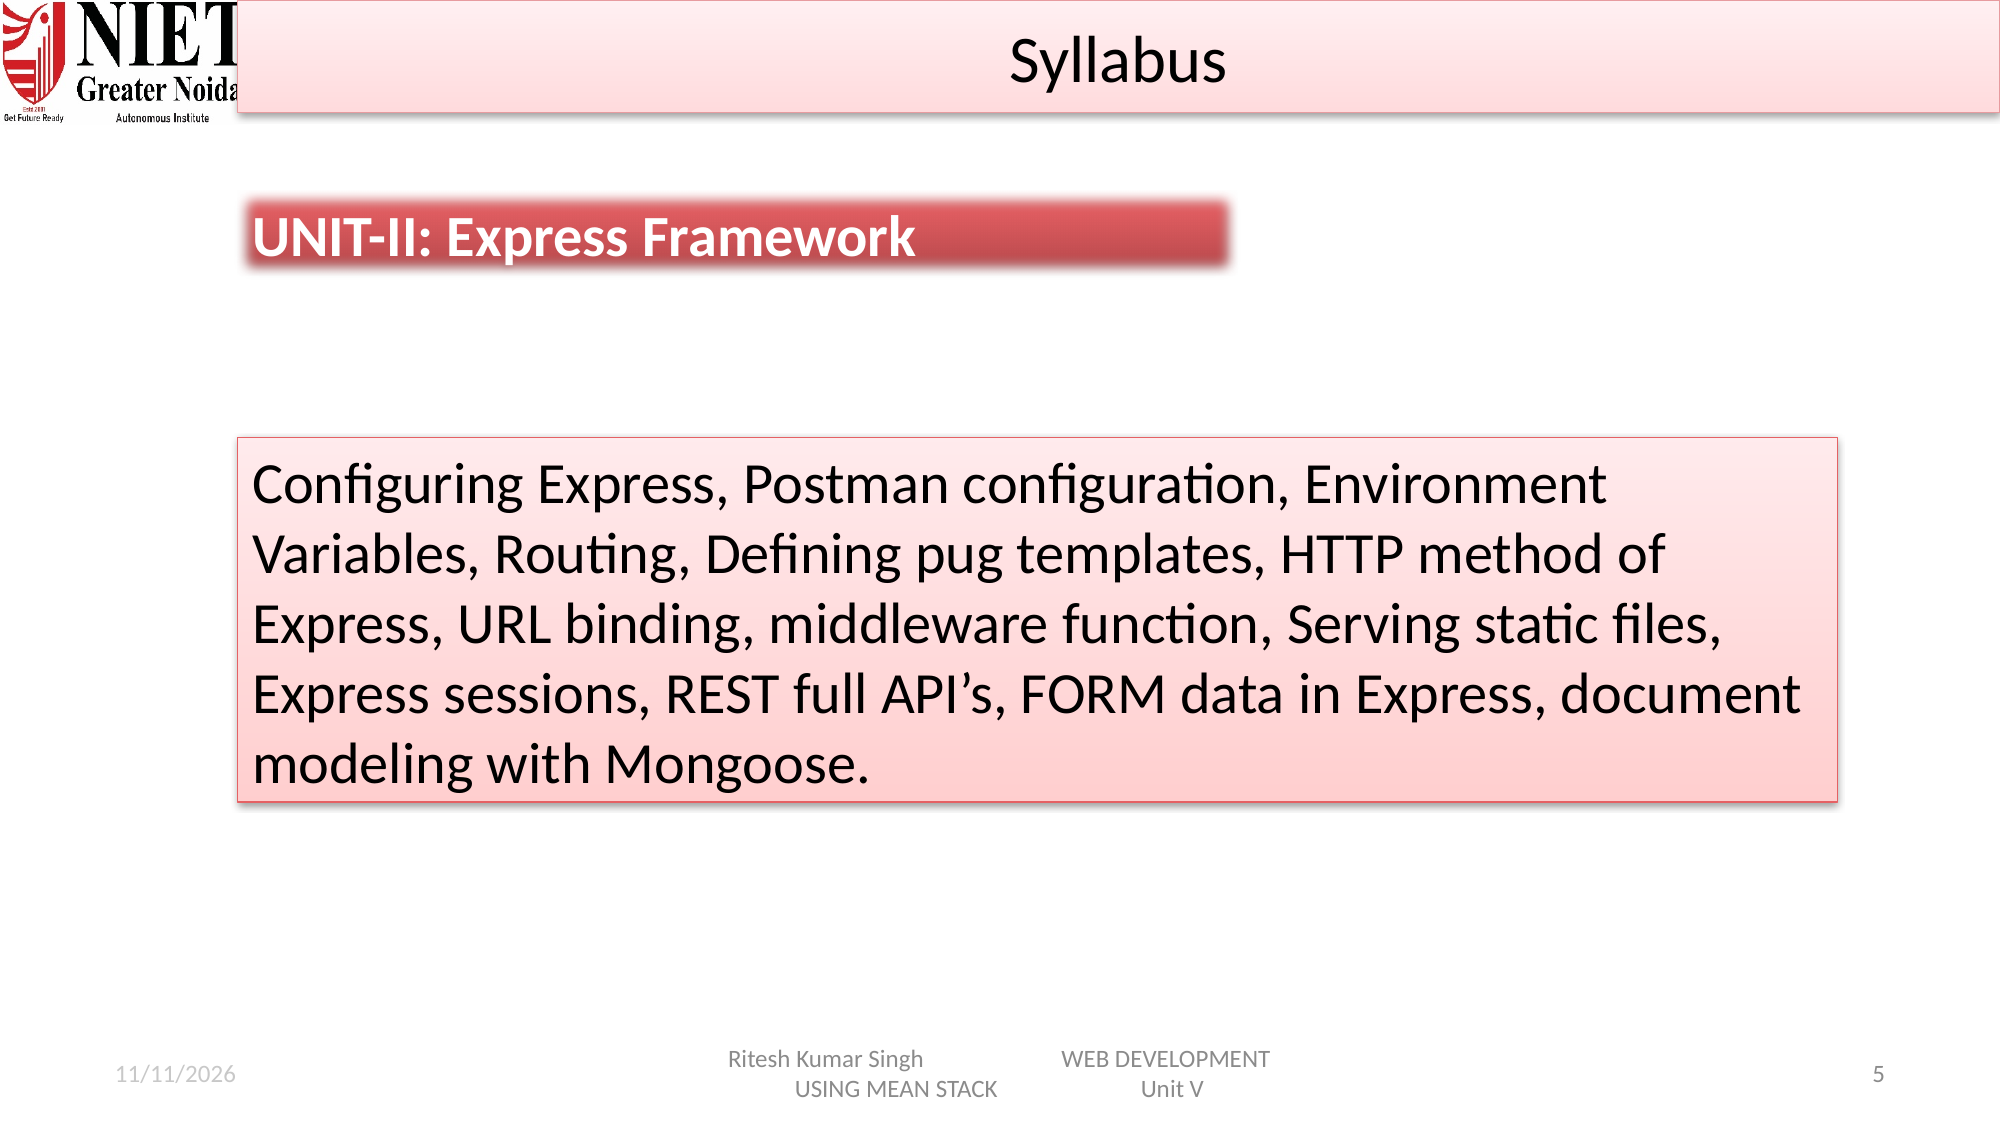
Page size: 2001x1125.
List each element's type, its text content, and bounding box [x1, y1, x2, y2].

slide_number 5 [1433, 1042, 1900, 1103]
text_box Syllabus [237, 0, 2000, 113]
footer Ritesh Kumar Singh WEB DEVELOPMENT USING MEAN STACK Unit V [683, 1042, 1317, 1103]
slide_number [99, 1042, 567, 1103]
picture [0, 0, 250, 125]
text_box UNIT-II: Express Framework [258, 212, 1219, 257]
text_box Configuring Express, Postman configuration, Environment Variables, Routing, Defining pug templates, HTTP method of Express, URL binding, middleware function, Serving static files, Express sessions, REST full API’s, FORM data in Express, document modeling with Mongoose. [237, 437, 1838, 803]
